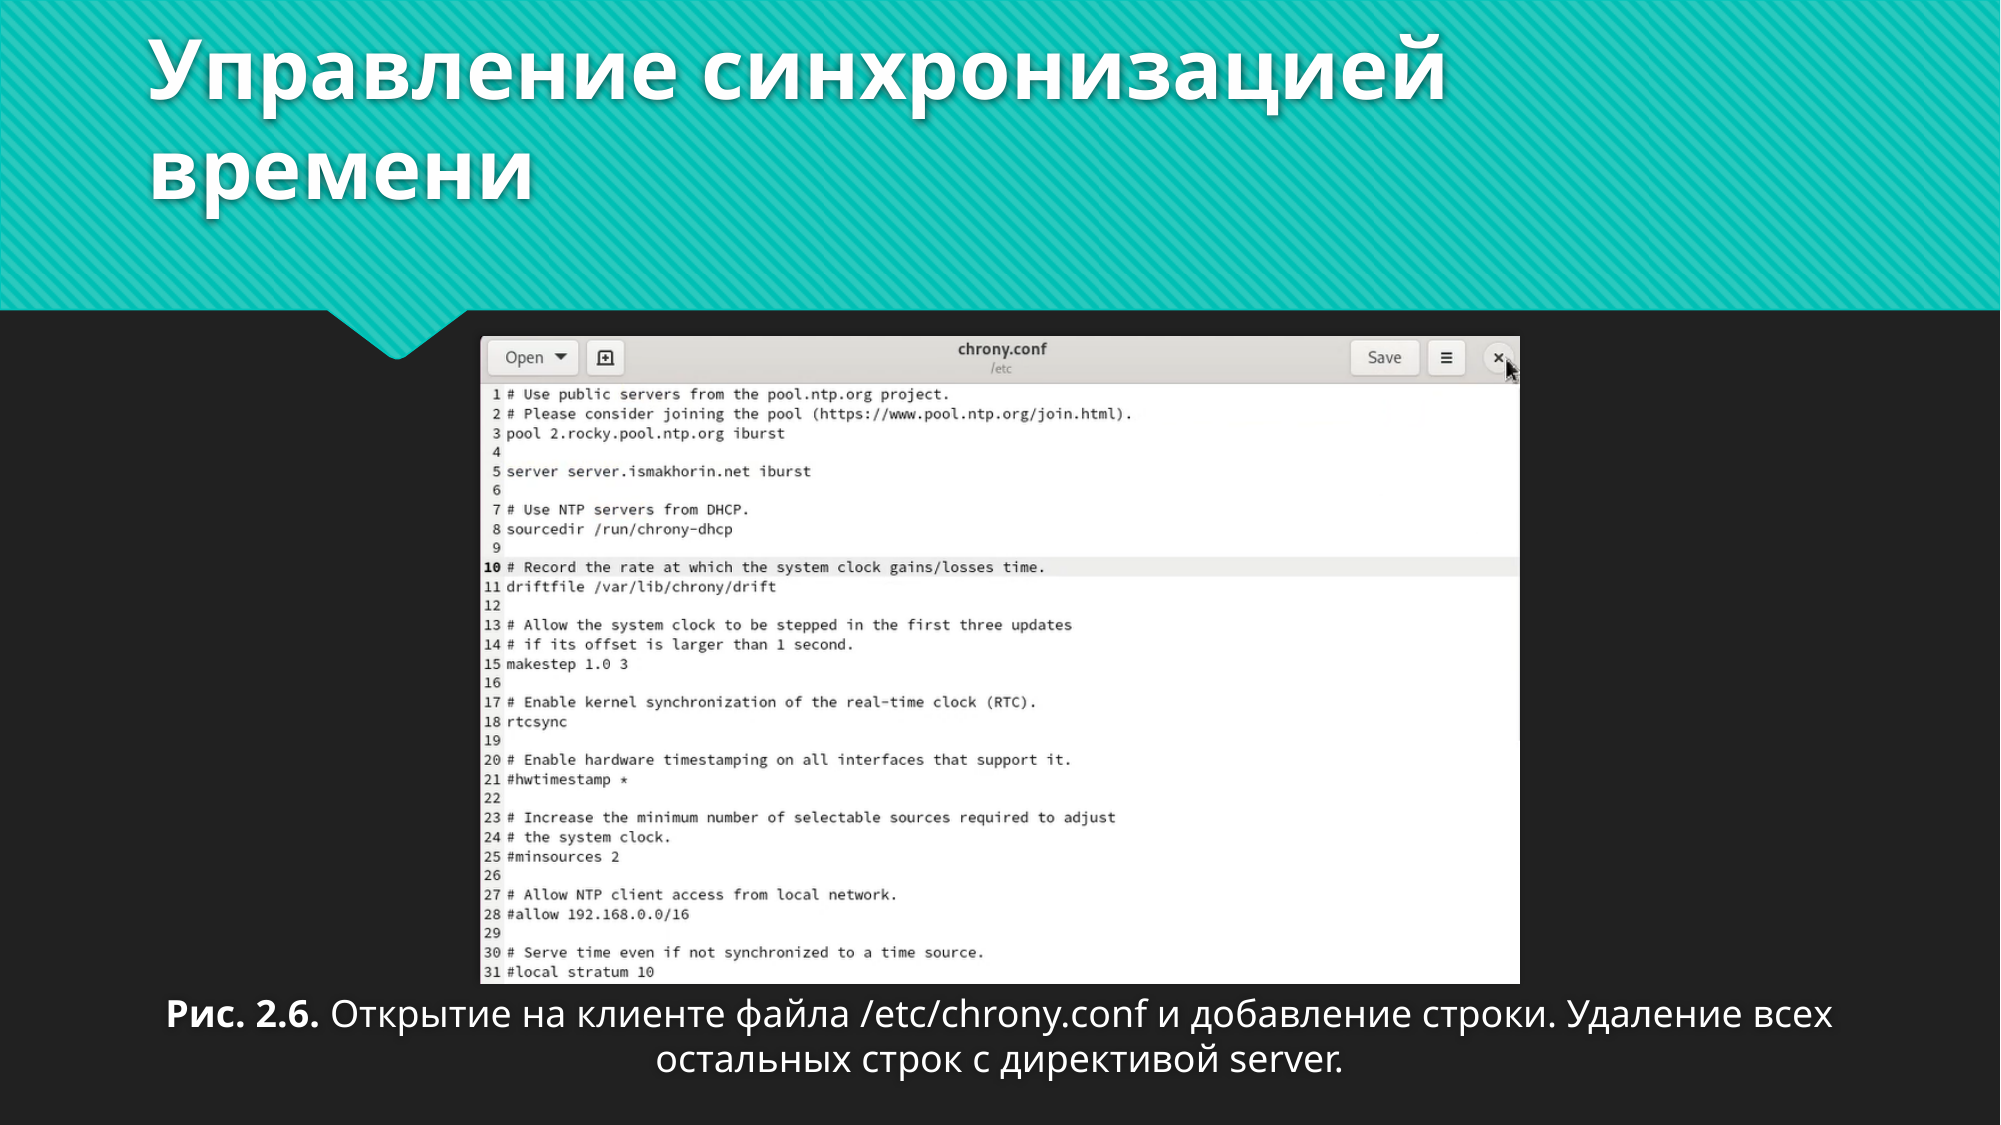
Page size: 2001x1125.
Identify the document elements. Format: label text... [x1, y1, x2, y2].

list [480, 336, 1520, 984]
title Управление синхронизацией времени [132, 64, 1868, 224]
text_box Рис. 2.6. Открытие на клиенте файла /etc/chrony.conf и добавление строки. Удаление всех остальных строк с директивой server. [57, 967, 1943, 1104]
